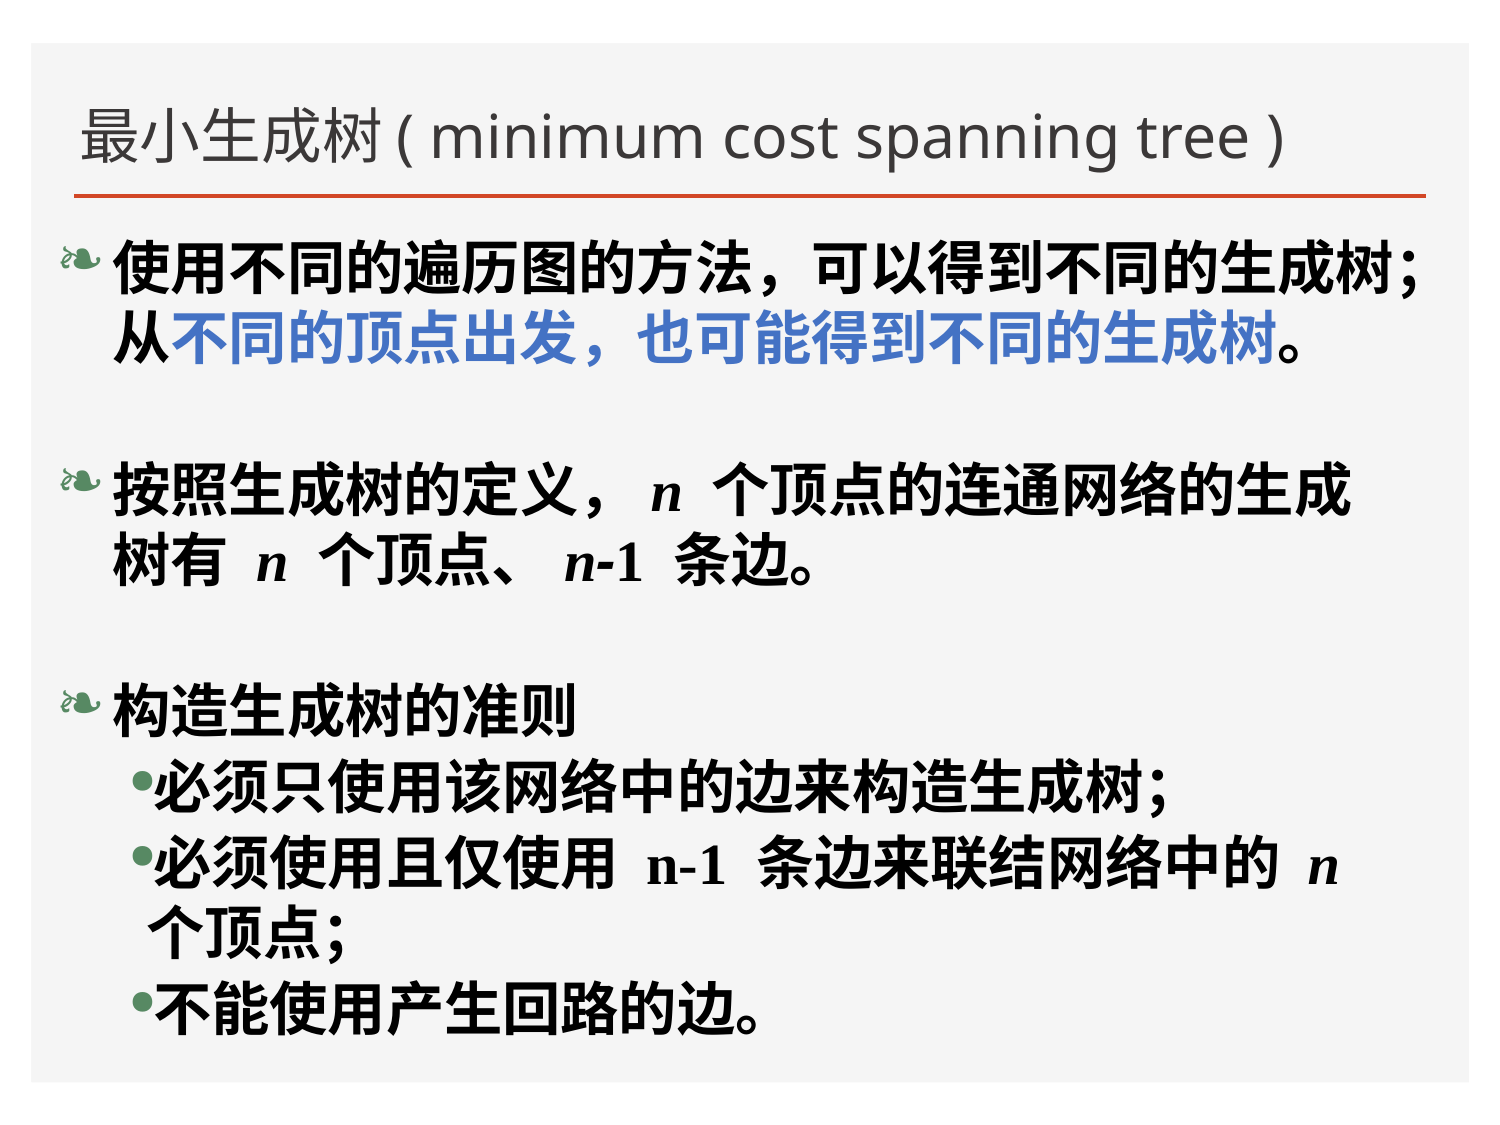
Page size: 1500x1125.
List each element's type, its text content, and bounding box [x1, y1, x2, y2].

title 最小生成树( minimum cost spanning tree ) [64, 73, 1384, 179]
text_box 使用不同的遍历图的方法，可以得到不同的生成树；从不同的顶点出发，也可能得到不同的生成树。 按照生成树的定义，n 个顶点的连通网络的生成树有 n 个顶点、n-1 条边。 构造生成树的准则 必须只使用该网络中的边来构造生成树； 必须使用且仅使用 n-1 条边来联结网络中的 n 个顶点； 不能使用产生回路的边。 [41, 223, 1424, 1061]
